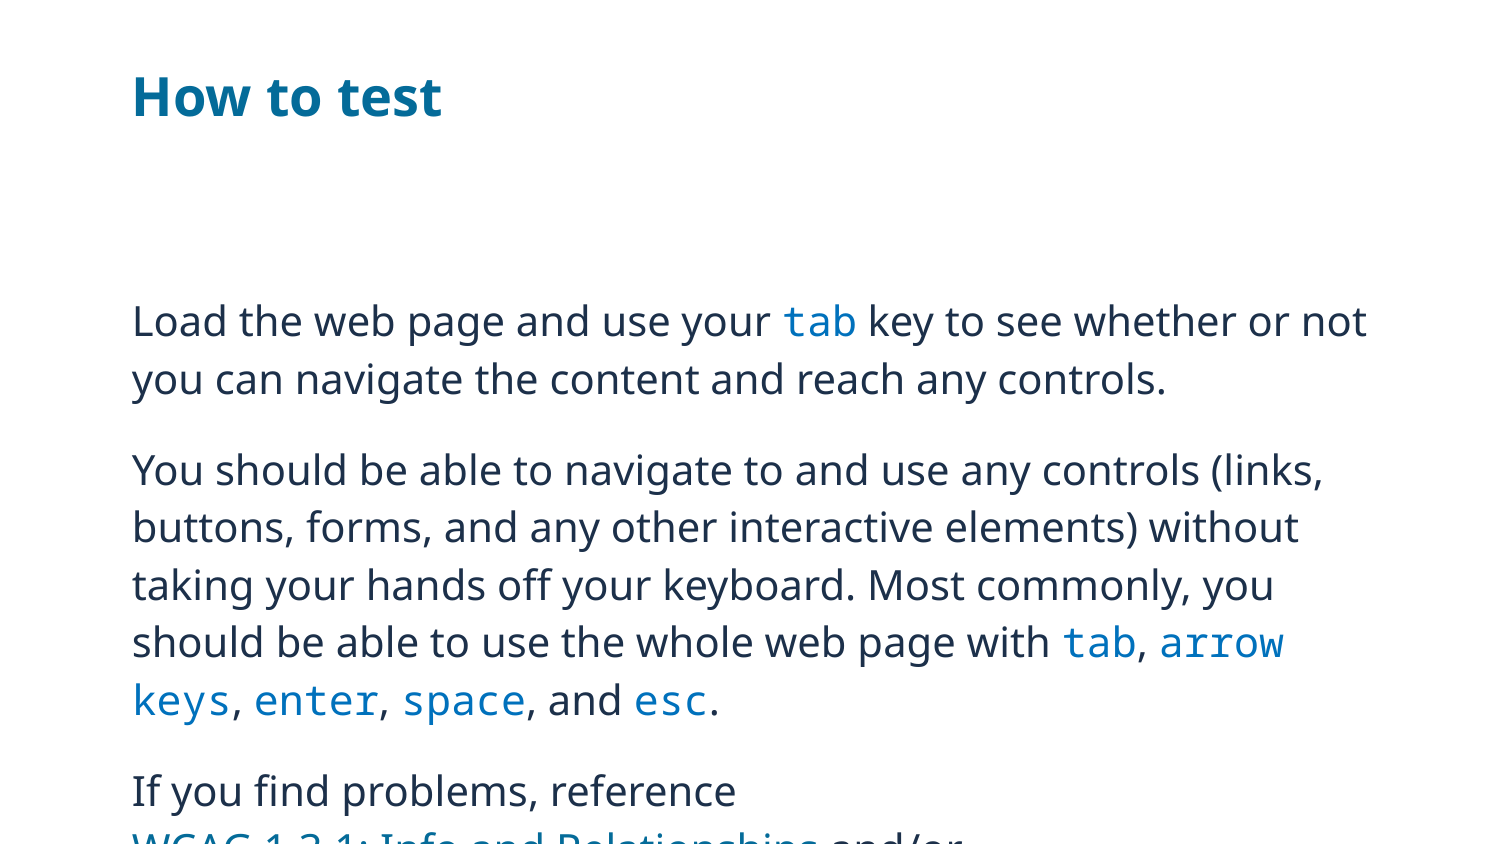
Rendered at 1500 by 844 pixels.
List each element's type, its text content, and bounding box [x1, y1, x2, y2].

title How to test [116, 47, 1329, 186]
list Load the web page and use your tab key to see whether or not you can navigate the content and reach any controls. You should be able to navigate to and use any controls (links, buttons, forms, and any other interactive elements) without taking your hands off your keyboard. Most commonly, you should be able to use the whole web page with tab, arrow keys, enter, space, and esc. If you find problems, reference WCAG 1.3.1: Info and Relationships and/or WCAG 1.3.2 Meaningful Sequence in your bug report. [116, 272, 1397, 834]
